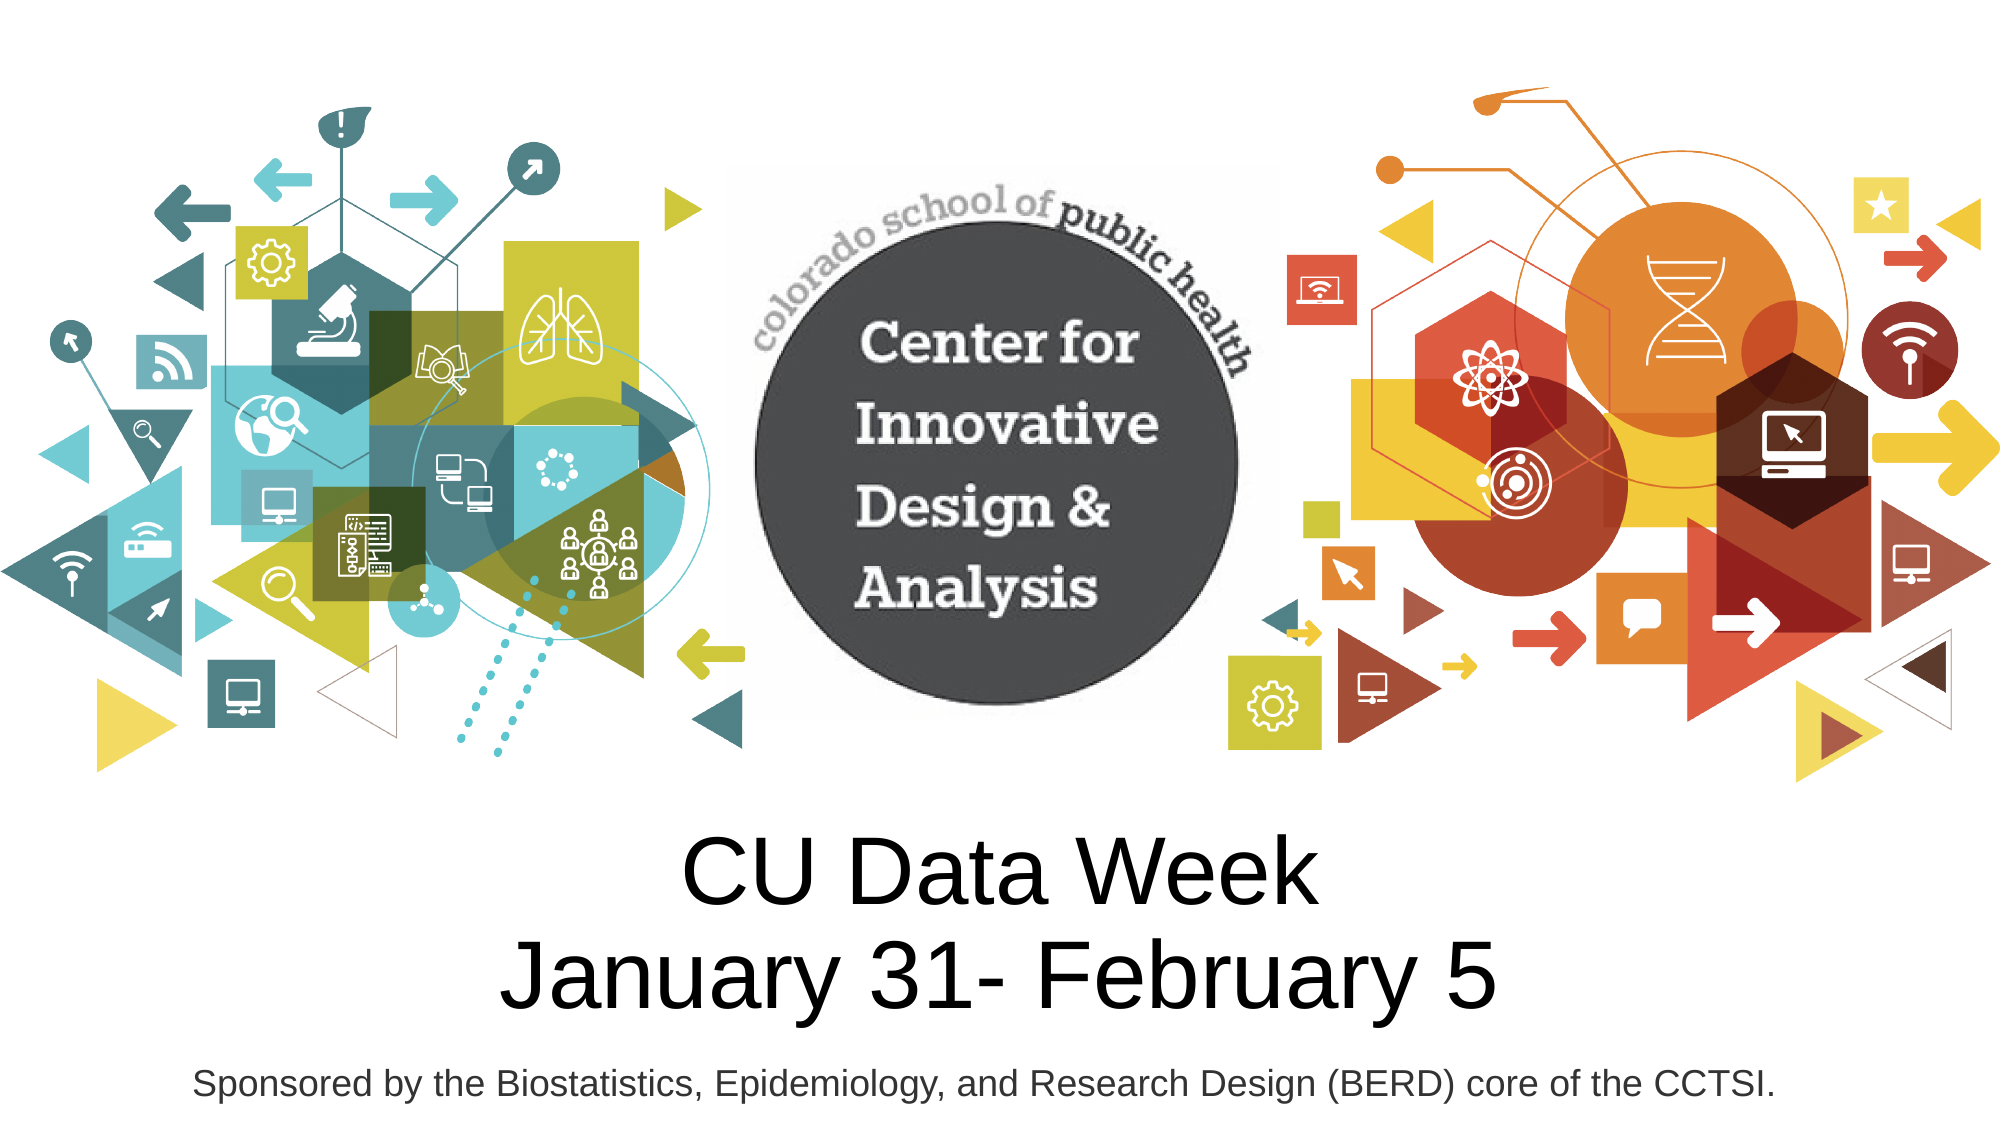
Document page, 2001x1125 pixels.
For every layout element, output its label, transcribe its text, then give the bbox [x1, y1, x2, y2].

title CU Data Week January 31- February 5 [249, 813, 1750, 1037]
text_box Sponsored by the Biostatistics, Epidemiology, and Research Design (BERD) core of the CCTSI.​ [177, 1051, 1823, 1112]
picture [0, 87, 2000, 783]
